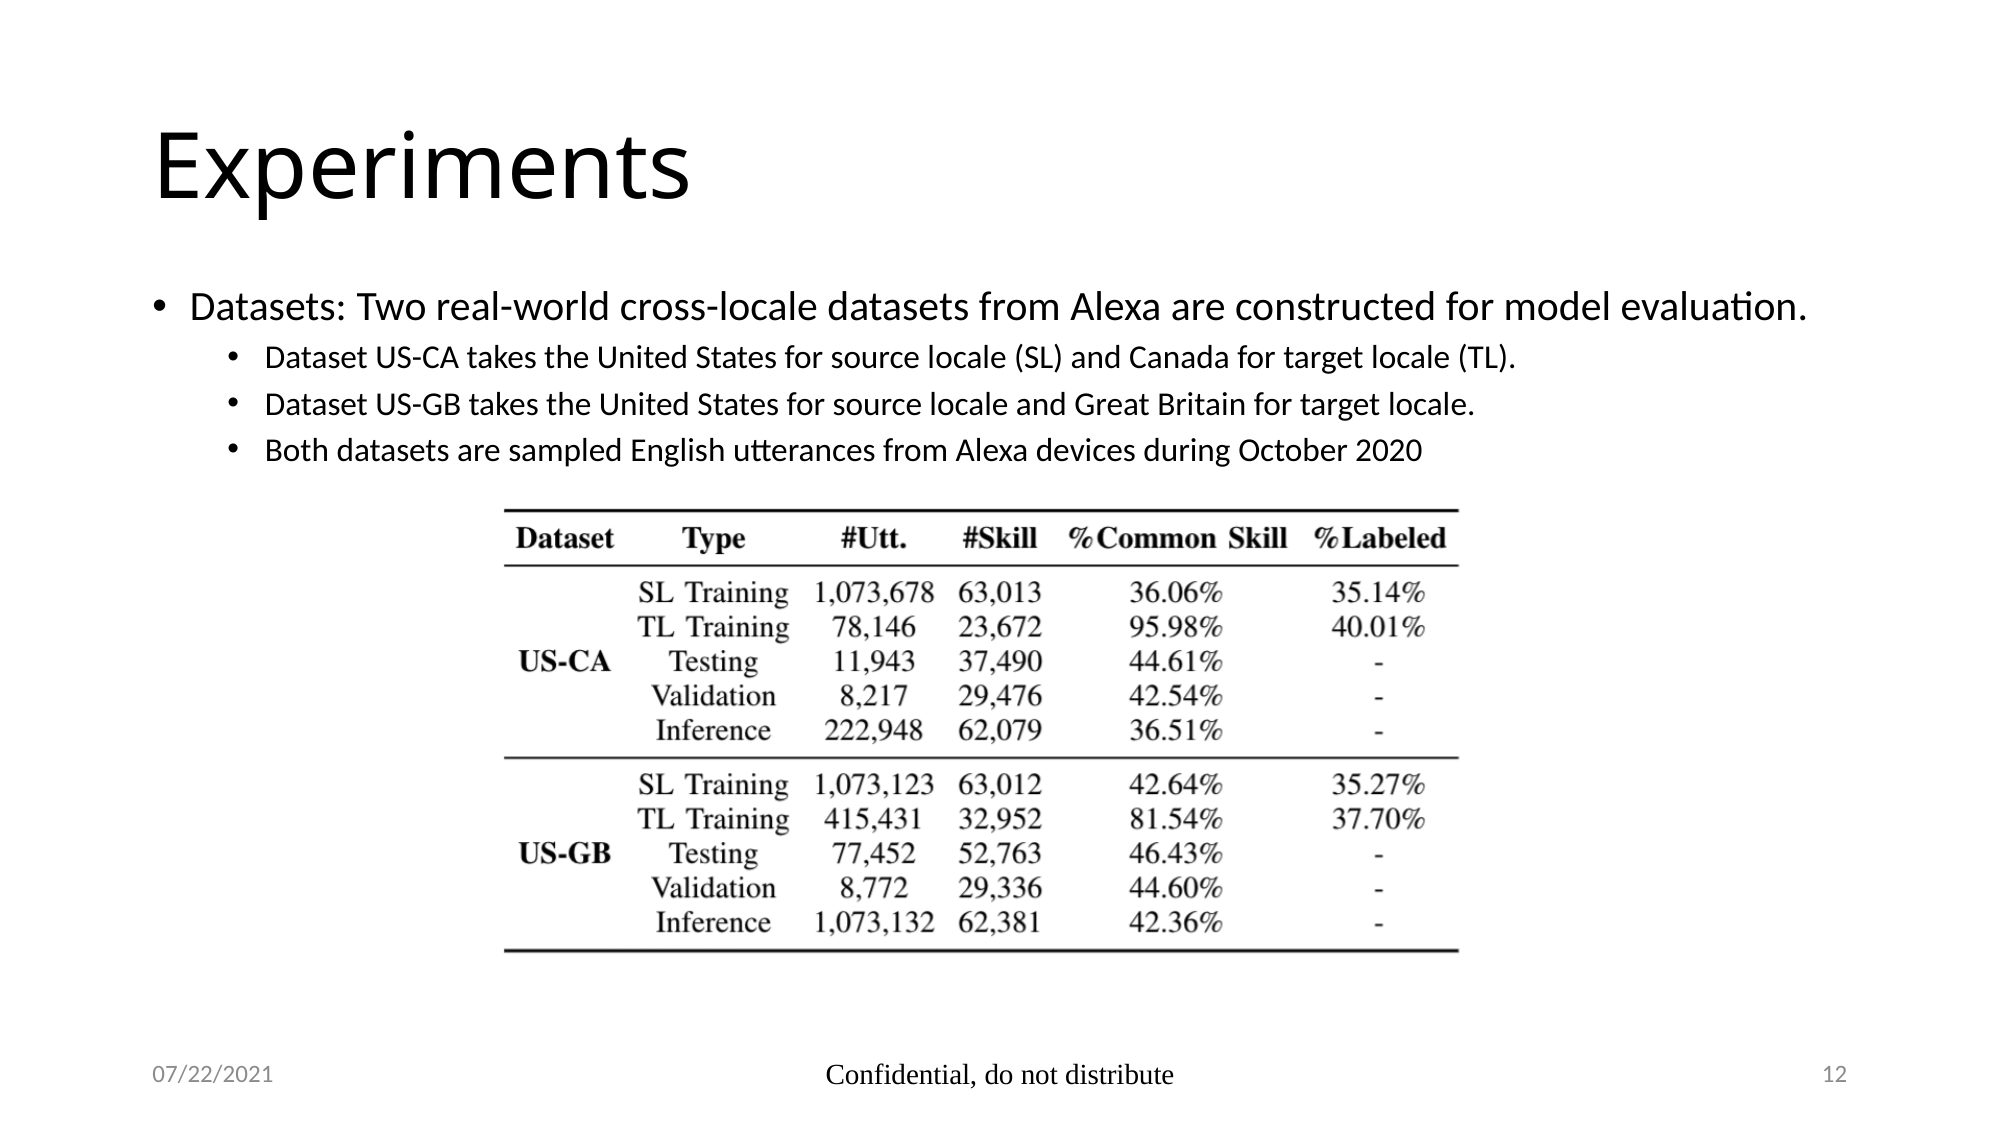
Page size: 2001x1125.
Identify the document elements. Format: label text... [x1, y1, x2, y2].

list Datasets: Two real-world cross-locale datasets from Alexa are constructed for model evaluation. Dataset US-CA takes the United States for source locale (SL) and Canada for target locale (TL). Dataset US-GB takes the United States for source locale and Great Britain for target locale. Both datasets are sampled English utterances from Alexa devices during October 2020 [137, 277, 1839, 961]
footer Confidential, do not distribute [662, 1042, 1338, 1103]
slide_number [137, 1042, 588, 1103]
picture [481, 481, 1495, 961]
slide_number 12 [1412, 1042, 1863, 1103]
title Experiments [137, 59, 1863, 278]
